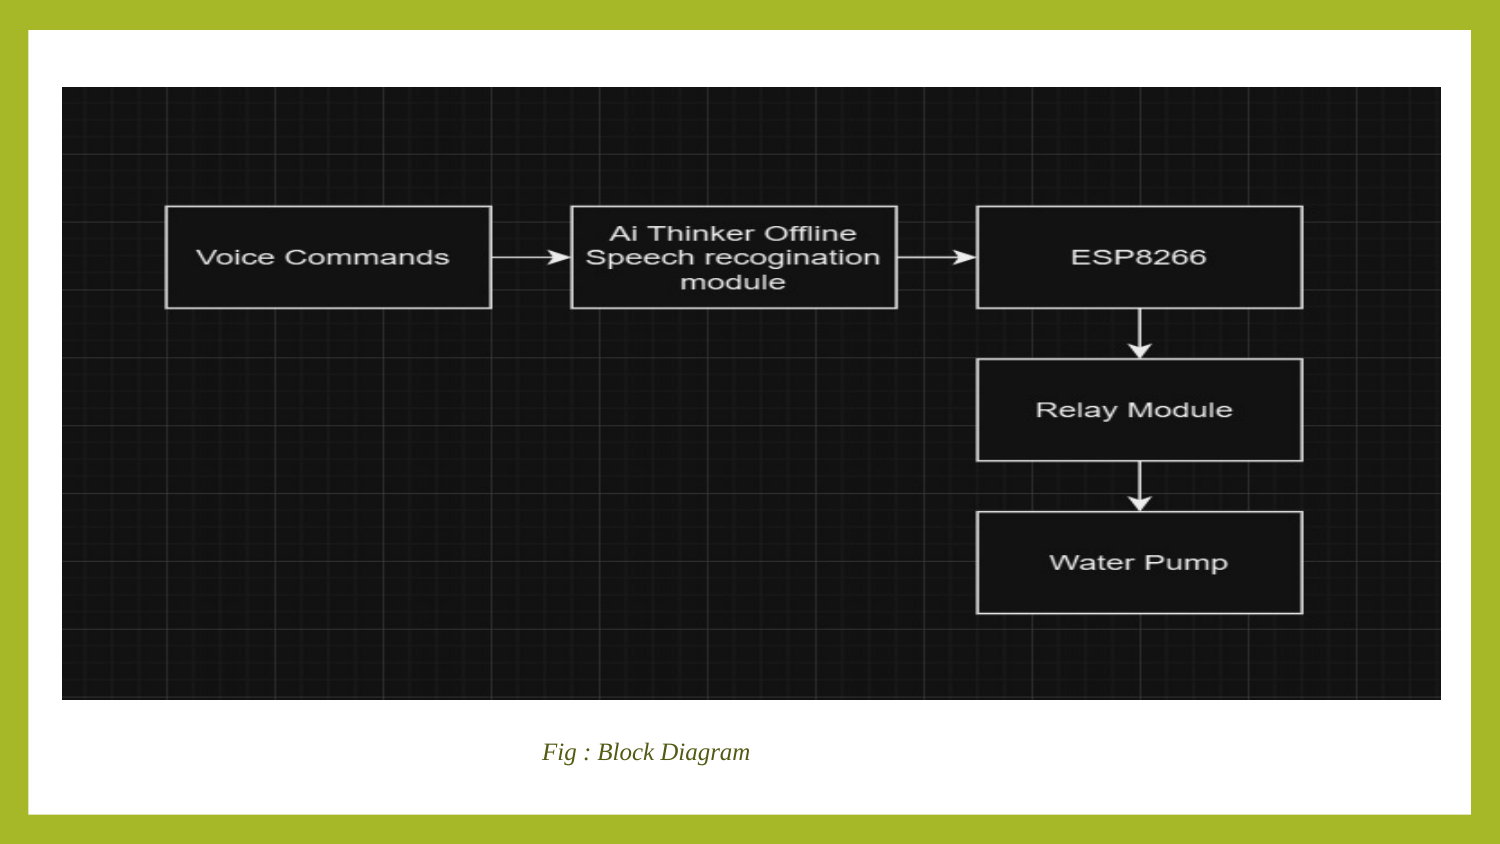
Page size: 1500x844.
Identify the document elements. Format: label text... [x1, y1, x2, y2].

text_box Fig : Block Diagram [399, 728, 893, 774]
picture [62, 87, 1441, 701]
